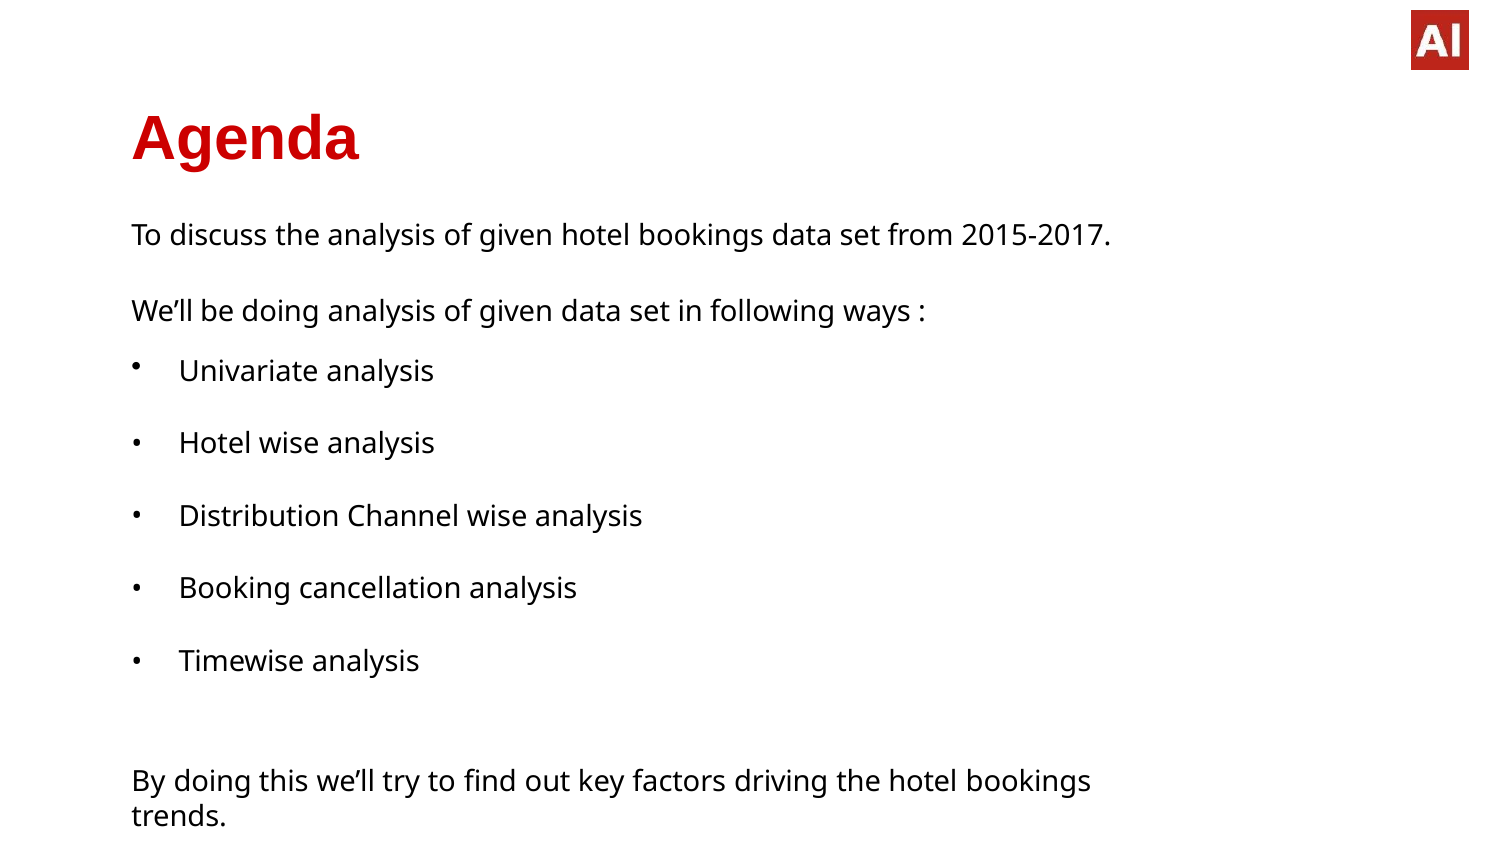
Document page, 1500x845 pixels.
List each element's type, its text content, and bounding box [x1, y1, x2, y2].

text_box To discuss the analysis of given hotel bookings data set from 2015-2017. We’ll be doing analysis of given data set in following ways : Univariate analysis Hotel wise analysis Distribution Channel wise analysis Booking cancellation analysis Timewise analysis By doing this we’ll try to find out key factors driving the hotel bookings trends. [129, 214, 1127, 833]
picture [1411, 10, 1469, 70]
title Agenda [129, 95, 363, 214]
